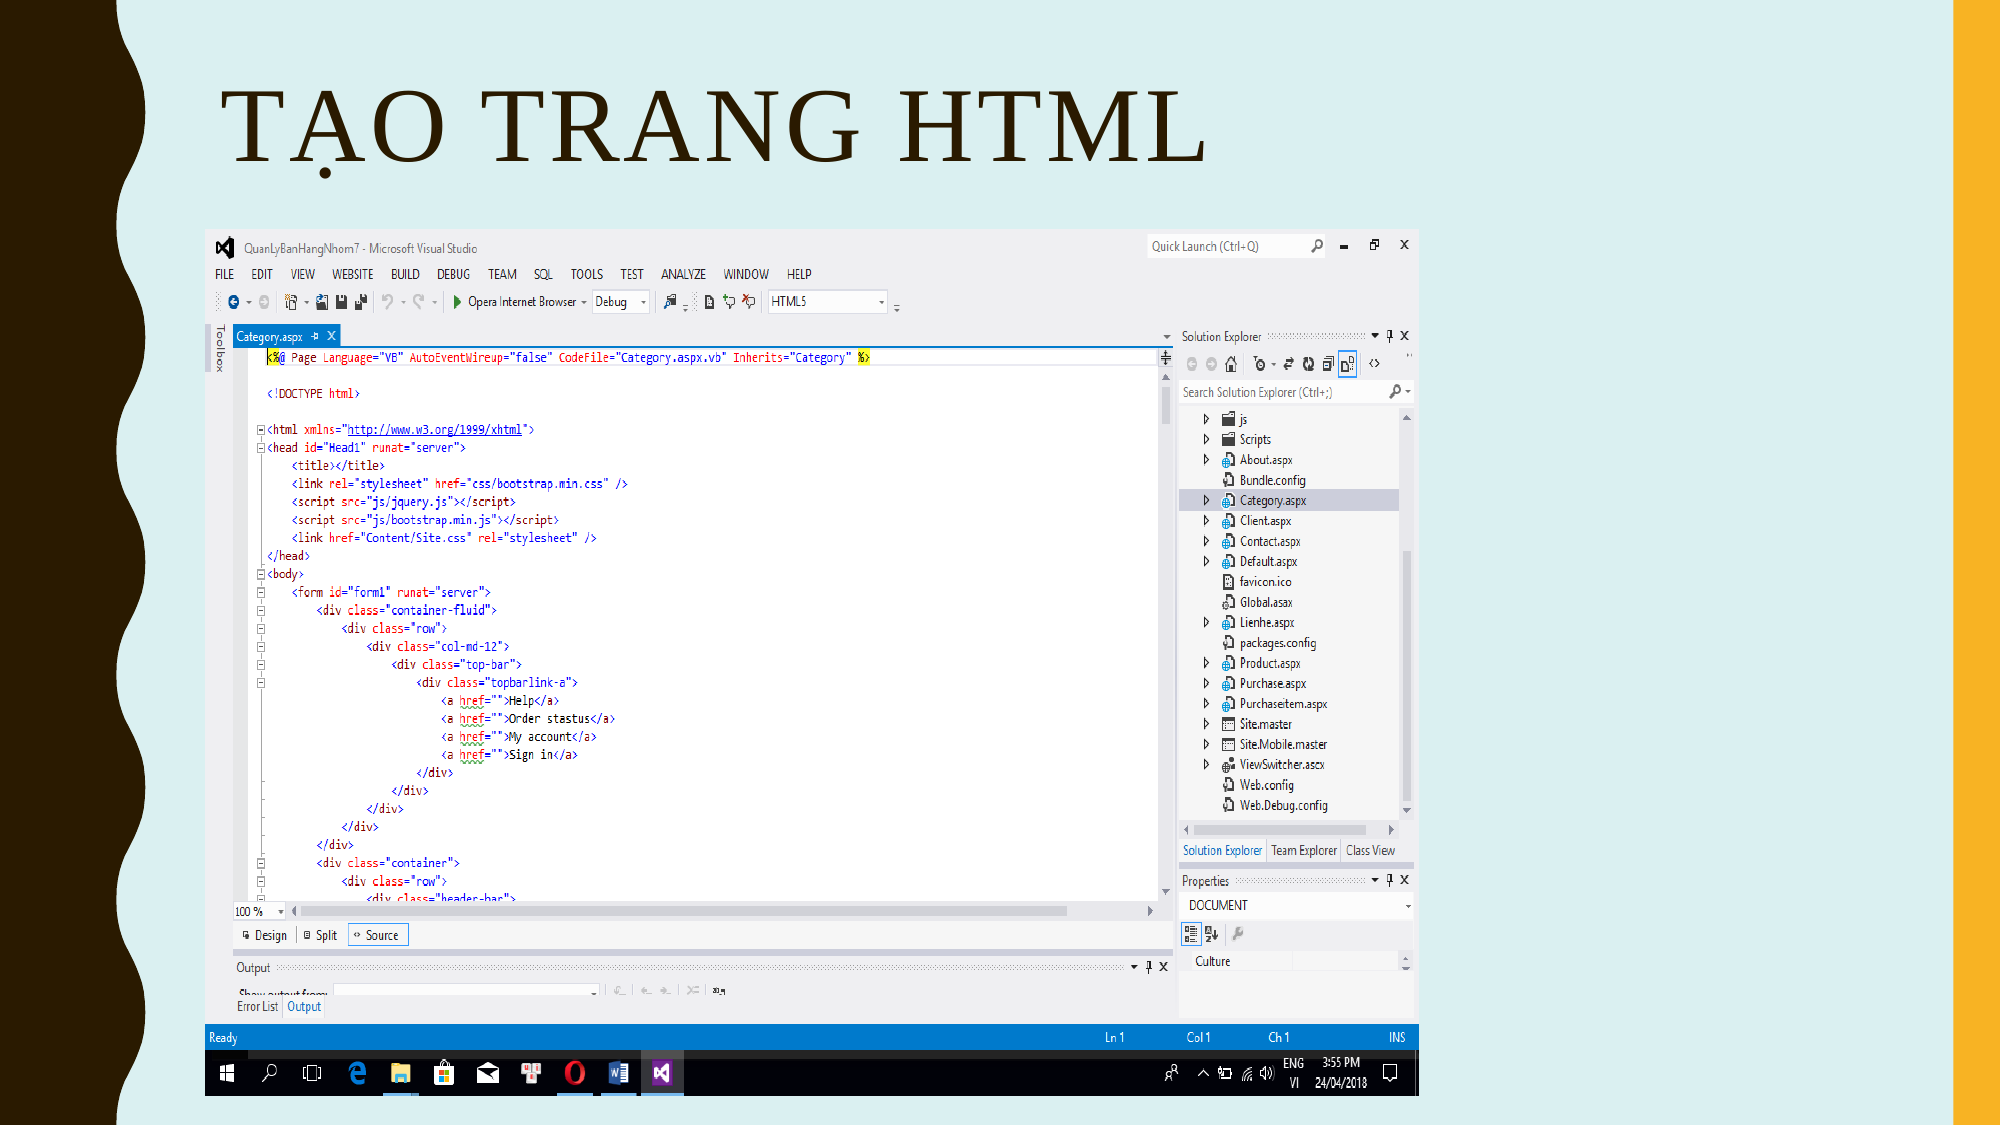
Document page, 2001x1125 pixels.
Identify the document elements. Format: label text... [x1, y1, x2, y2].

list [205, 229, 1419, 1096]
title Tạo trang html [205, 62, 1875, 308]
